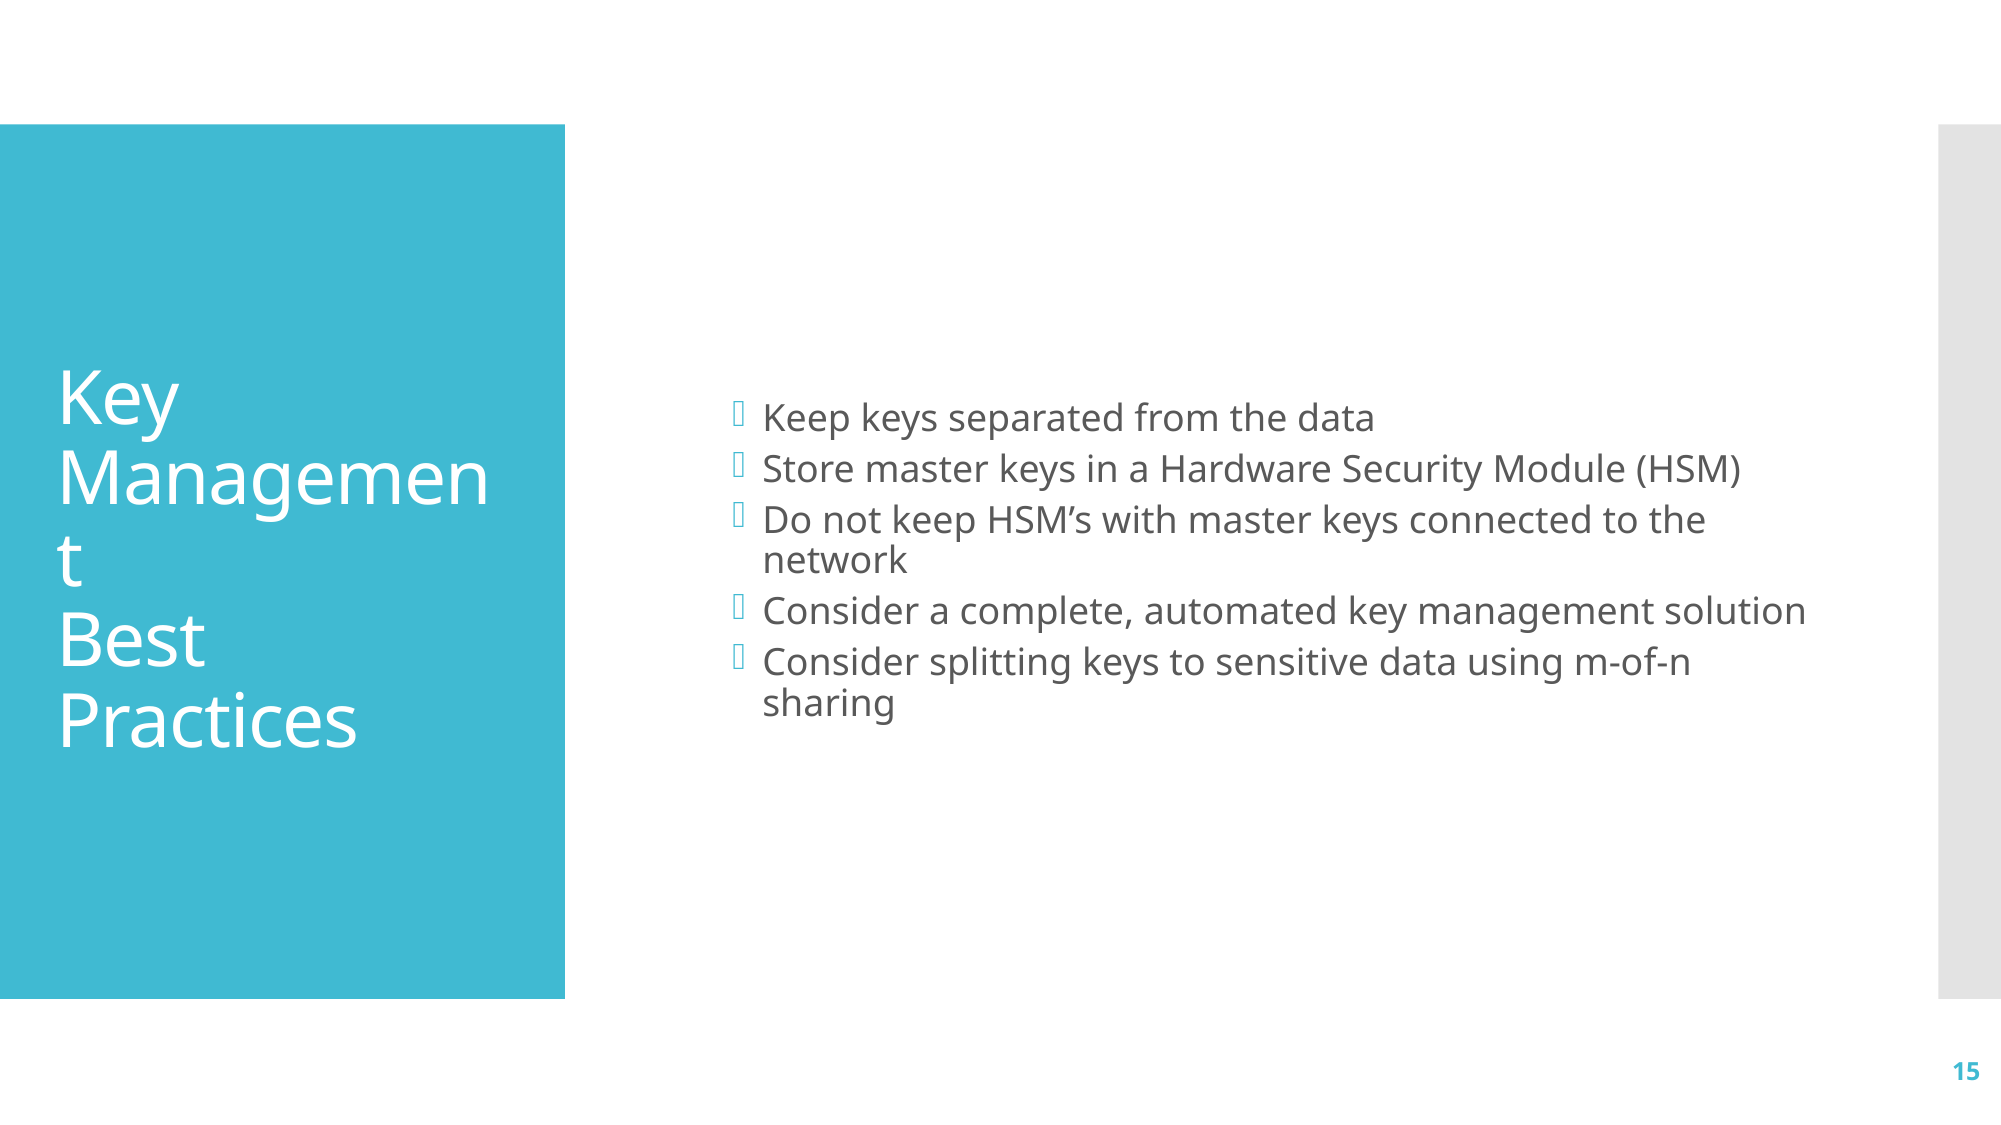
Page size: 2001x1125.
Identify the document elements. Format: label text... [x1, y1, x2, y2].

list Keep keys separated from the data Store master keys in a Hardware Security Module (HSM) Do not keep HSM’s with master keys connected to the network Consider a complete, automated key management solution Consider splitting keys to sensitive data using m-of-n sharing [634, 141, 1835, 982]
slide_number 15 [1744, 1042, 1996, 1103]
title Key Management Best Practices [41, 184, 525, 940]
